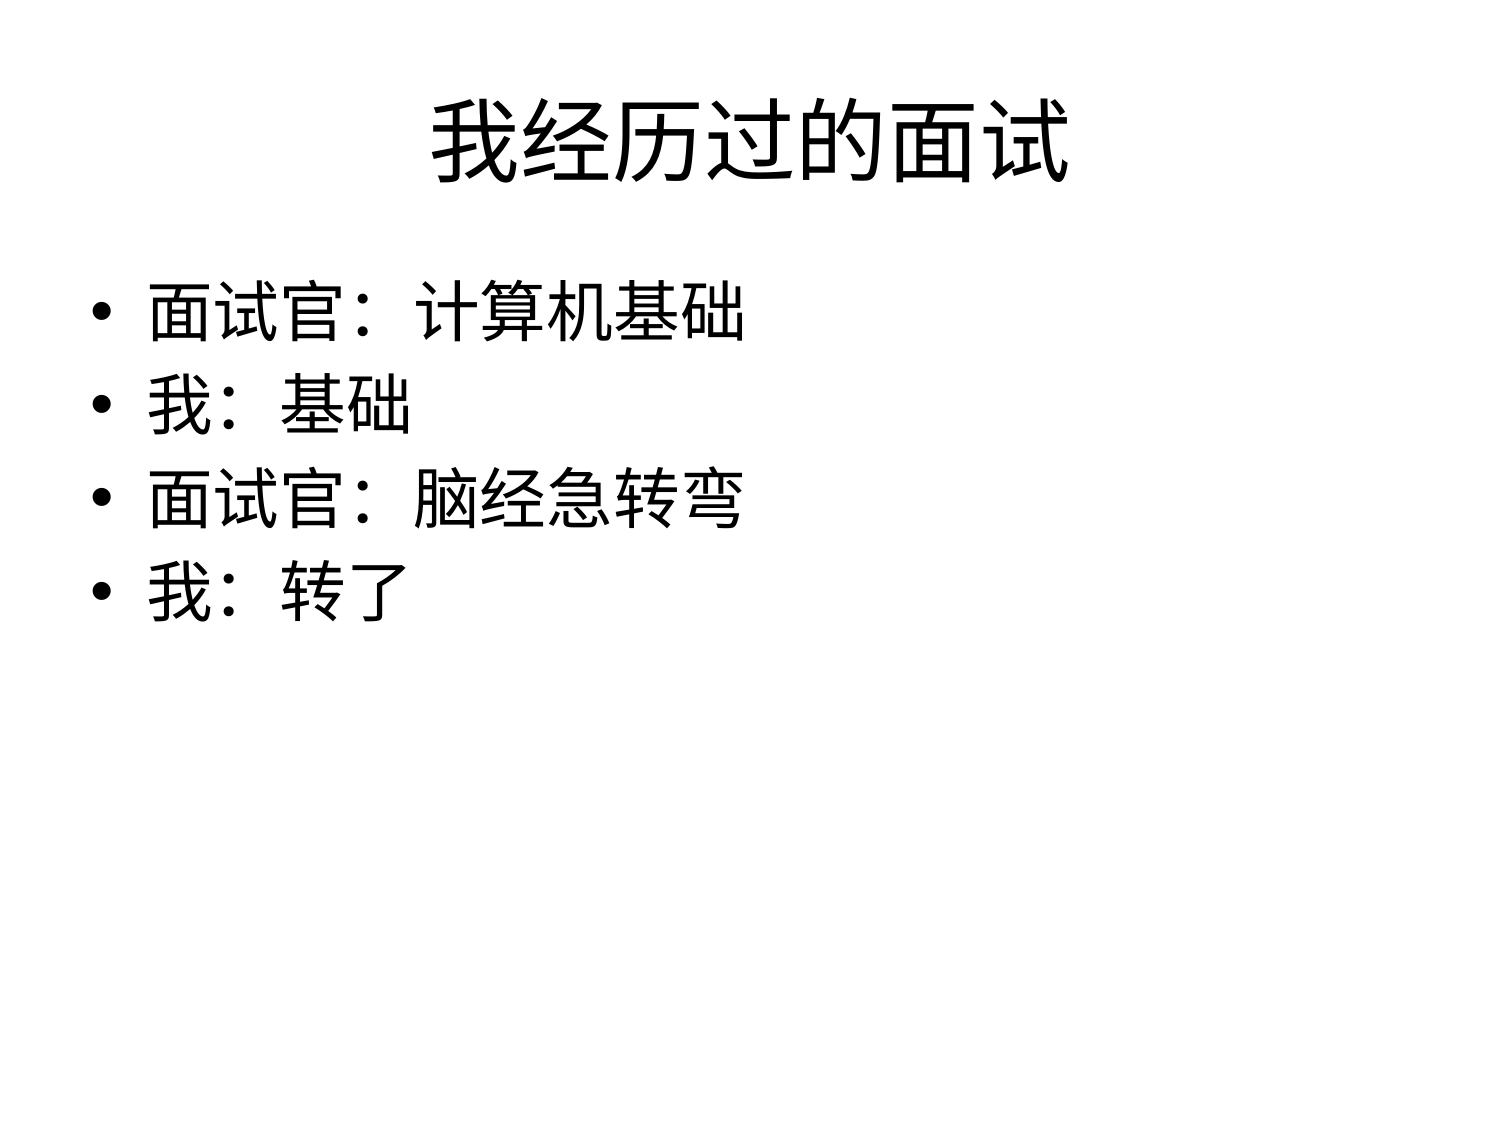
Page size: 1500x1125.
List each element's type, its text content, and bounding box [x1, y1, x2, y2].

title 我经历过的面试 [75, 45, 1425, 233]
list 面试官：计算机基础 我：基础 面试官：脑经急转弯 我：转了 [75, 262, 1425, 1005]
